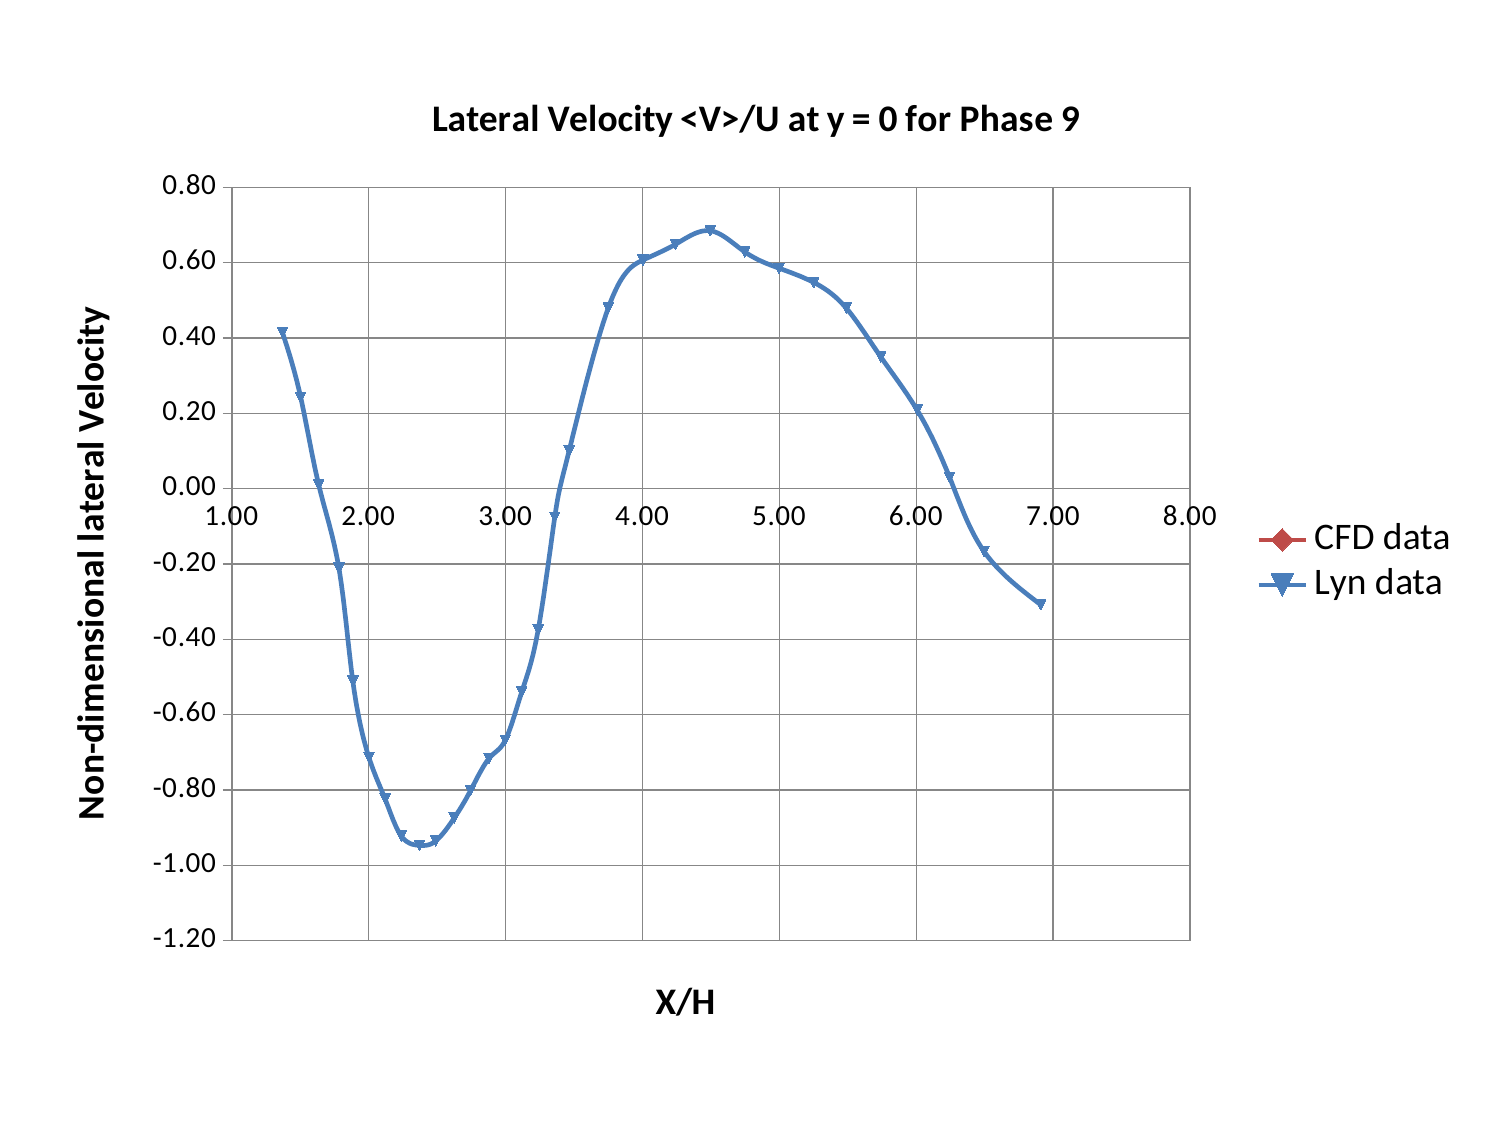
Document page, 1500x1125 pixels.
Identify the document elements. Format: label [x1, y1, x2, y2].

chart [37, 64, 1476, 1061]
